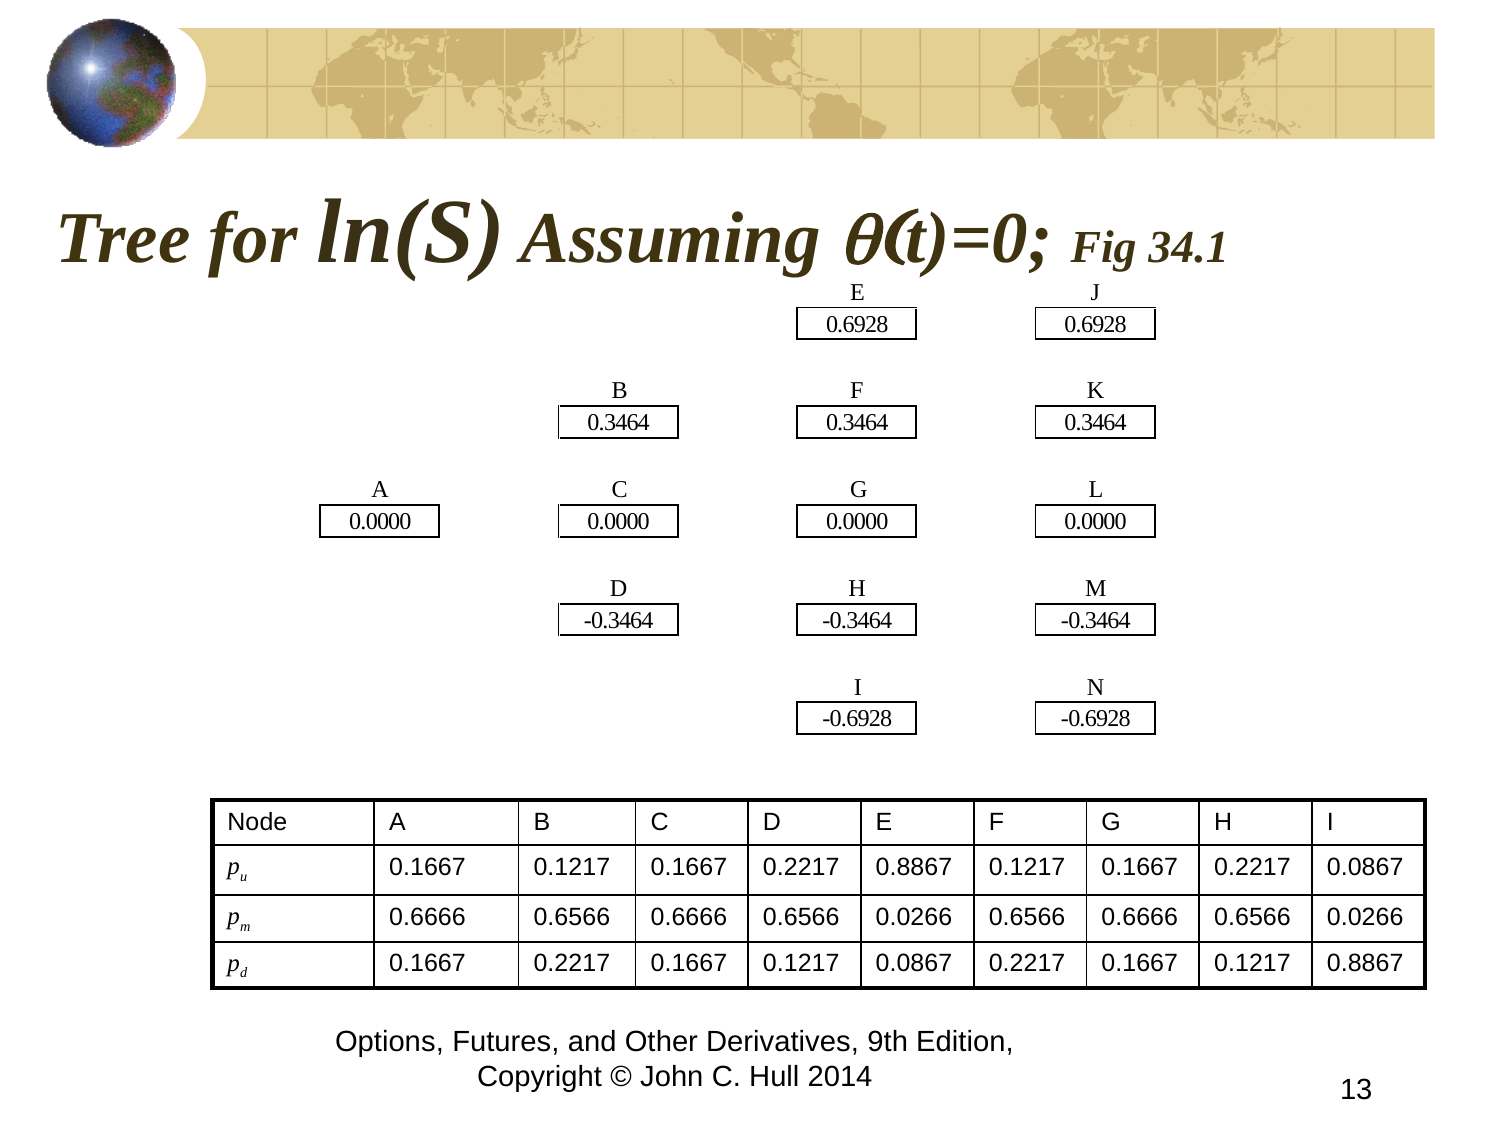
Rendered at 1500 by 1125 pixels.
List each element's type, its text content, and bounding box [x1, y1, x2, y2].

table_cell 0.1667 [636, 846, 747, 894]
table_cell 0.2217 [519, 943, 635, 986]
table_cell 0.2217 [1200, 846, 1311, 894]
table_cell 0.6566 [749, 896, 860, 941]
table_header Node [215, 802, 373, 844]
table_cell 0.1667 [1087, 846, 1198, 894]
table_cell 0.6666 [375, 896, 518, 941]
table_cell 0.0266 [862, 896, 973, 941]
table_header G [1087, 802, 1198, 844]
table_header A [375, 802, 518, 844]
table_cell 0.1217 [749, 943, 860, 986]
table_header I [1313, 802, 1423, 844]
title Tree for ln(S) Assuming q(t)=0; Fig 34.1 [40, 152, 1316, 300]
table_header F [975, 802, 1086, 844]
table_cell 0.8867 [1313, 943, 1423, 986]
table_header H [1200, 802, 1311, 844]
table_cell 0.1217 [975, 846, 1086, 894]
table_cell pm [215, 896, 373, 941]
footer Options, Futures, and Other Derivatives, 9th Edition, Copyright © John C. Hull 2014 [262, 1024, 1088, 1101]
picture [42, 14, 190, 151]
table_cell pd [215, 943, 373, 986]
table_cell 0.1667 [375, 846, 518, 894]
list [112, 352, 1388, 1028]
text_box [199, 274, 1276, 767]
table_cell 0.0867 [862, 943, 973, 986]
table_cell 0.1217 [519, 846, 635, 894]
table_cell 0.0867 [1313, 846, 1423, 894]
table_cell 0.6566 [975, 896, 1086, 941]
table_cell 0.1667 [1087, 943, 1198, 986]
table_cell 0.1667 [636, 943, 747, 986]
table_cell 0.6666 [1087, 896, 1198, 941]
table_cell 0.2217 [749, 846, 860, 894]
table_cell 0.6666 [636, 896, 747, 941]
table_cell 0.2217 [975, 943, 1086, 986]
table_cell pu [215, 846, 373, 894]
table_cell 0.6566 [519, 896, 635, 941]
table_header B [519, 802, 635, 844]
slide_number 13 [1074, 1037, 1388, 1113]
table_cell 0.1667 [375, 943, 518, 986]
table_cell 0.1217 [1200, 943, 1311, 986]
table_header D [749, 802, 860, 844]
table_header C [636, 802, 747, 844]
table_cell 0.6566 [1200, 896, 1311, 941]
table_cell 0.0266 [1313, 896, 1423, 941]
table_header E [862, 802, 973, 844]
table_cell 0.8867 [862, 846, 973, 894]
